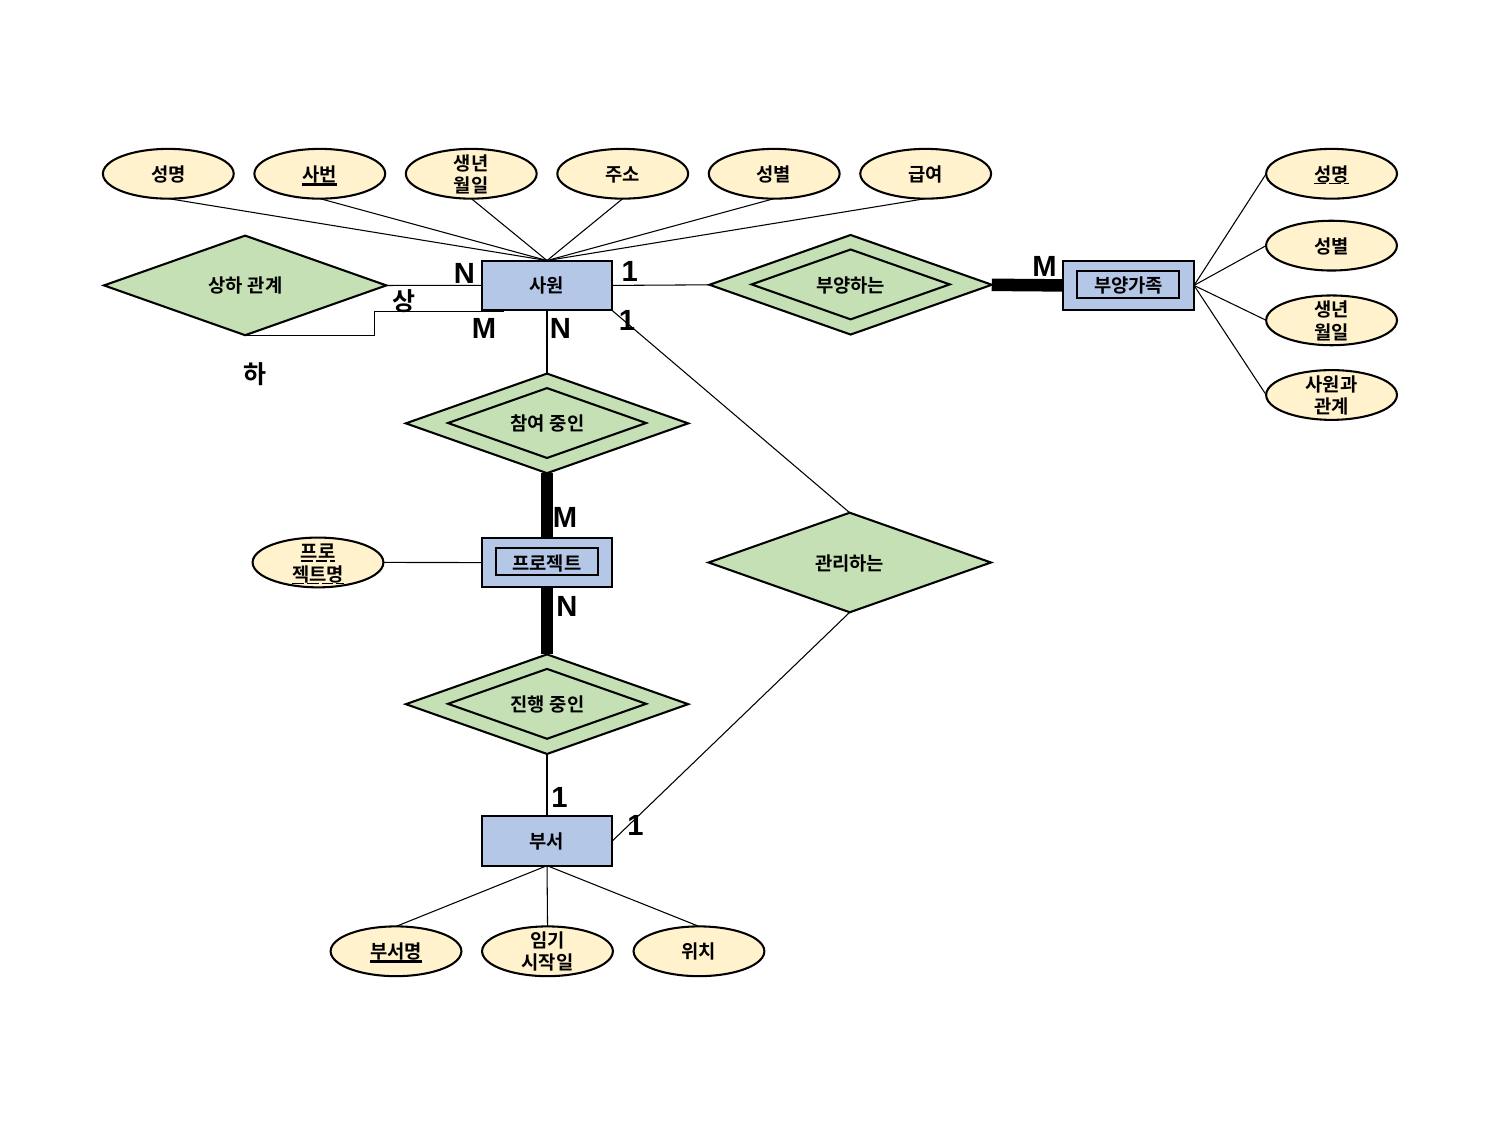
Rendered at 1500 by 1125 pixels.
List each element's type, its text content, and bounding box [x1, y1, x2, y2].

text_box 사원 [481, 261, 606, 311]
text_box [606, 305, 850, 513]
text_box 진행 중인 [402, 653, 612, 755]
text_box 생년 월일 [404, 147, 538, 198]
text_box 위치 [632, 925, 766, 978]
text_box 참여 중인 [402, 372, 606, 473]
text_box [395, 865, 546, 927]
text_box 사번 [253, 147, 387, 198]
text_box N [541, 579, 575, 630]
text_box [362, 193, 386, 454]
text_box [495, 547, 599, 576]
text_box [386, 198, 471, 261]
text_box 주소 [556, 147, 690, 198]
text_box M [1017, 240, 1051, 284]
text_box [444, 667, 612, 740]
text_box 성별 [707, 147, 841, 198]
text_box 부서 [481, 815, 613, 865]
text_box 생년 월일 [1267, 294, 1399, 347]
text_box 부양하는 [708, 261, 812, 305]
text_box 1 [604, 293, 638, 344]
text_box 급여 [859, 147, 993, 200]
text_box N [535, 301, 569, 352]
text_box N [439, 286, 472, 297]
text_box 1 [606, 261, 640, 295]
text_box 1 [612, 841, 646, 849]
text_box 관리하는 [705, 511, 995, 614]
text_box 부양가족 [1062, 260, 1194, 311]
text_box 사원과 관계 [1265, 369, 1399, 421]
text_box 1 [536, 770, 570, 821]
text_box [471, 198, 546, 261]
text_box 부양하는 [850, 260, 993, 336]
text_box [1194, 173, 1267, 285]
text_box 임기 시작일 [481, 927, 614, 978]
text_box M [457, 302, 490, 352]
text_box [168, 198, 319, 261]
text_box 성명 [1265, 147, 1399, 200]
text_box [546, 865, 700, 927]
text_box M [1017, 286, 1051, 290]
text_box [612, 612, 850, 841]
text_box N [439, 261, 472, 285]
text_box [444, 387, 606, 460]
text_box 프로젝트 [481, 537, 613, 588]
text_box 부서명 [329, 925, 463, 978]
text_box M [538, 491, 572, 541]
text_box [546, 198, 926, 261]
text_box [1076, 270, 1180, 299]
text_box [1194, 285, 1267, 395]
text_box 하 [228, 350, 262, 396]
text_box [319, 198, 362, 261]
text_box 상 [386, 286, 411, 324]
text_box 상 [386, 278, 411, 285]
text_box 프로 젝트명 [251, 536, 385, 589]
text_box [748, 261, 953, 321]
text_box 성명 [101, 147, 235, 200]
text_box 성별 [1267, 219, 1398, 272]
text_box 상하 관계 [100, 261, 362, 337]
